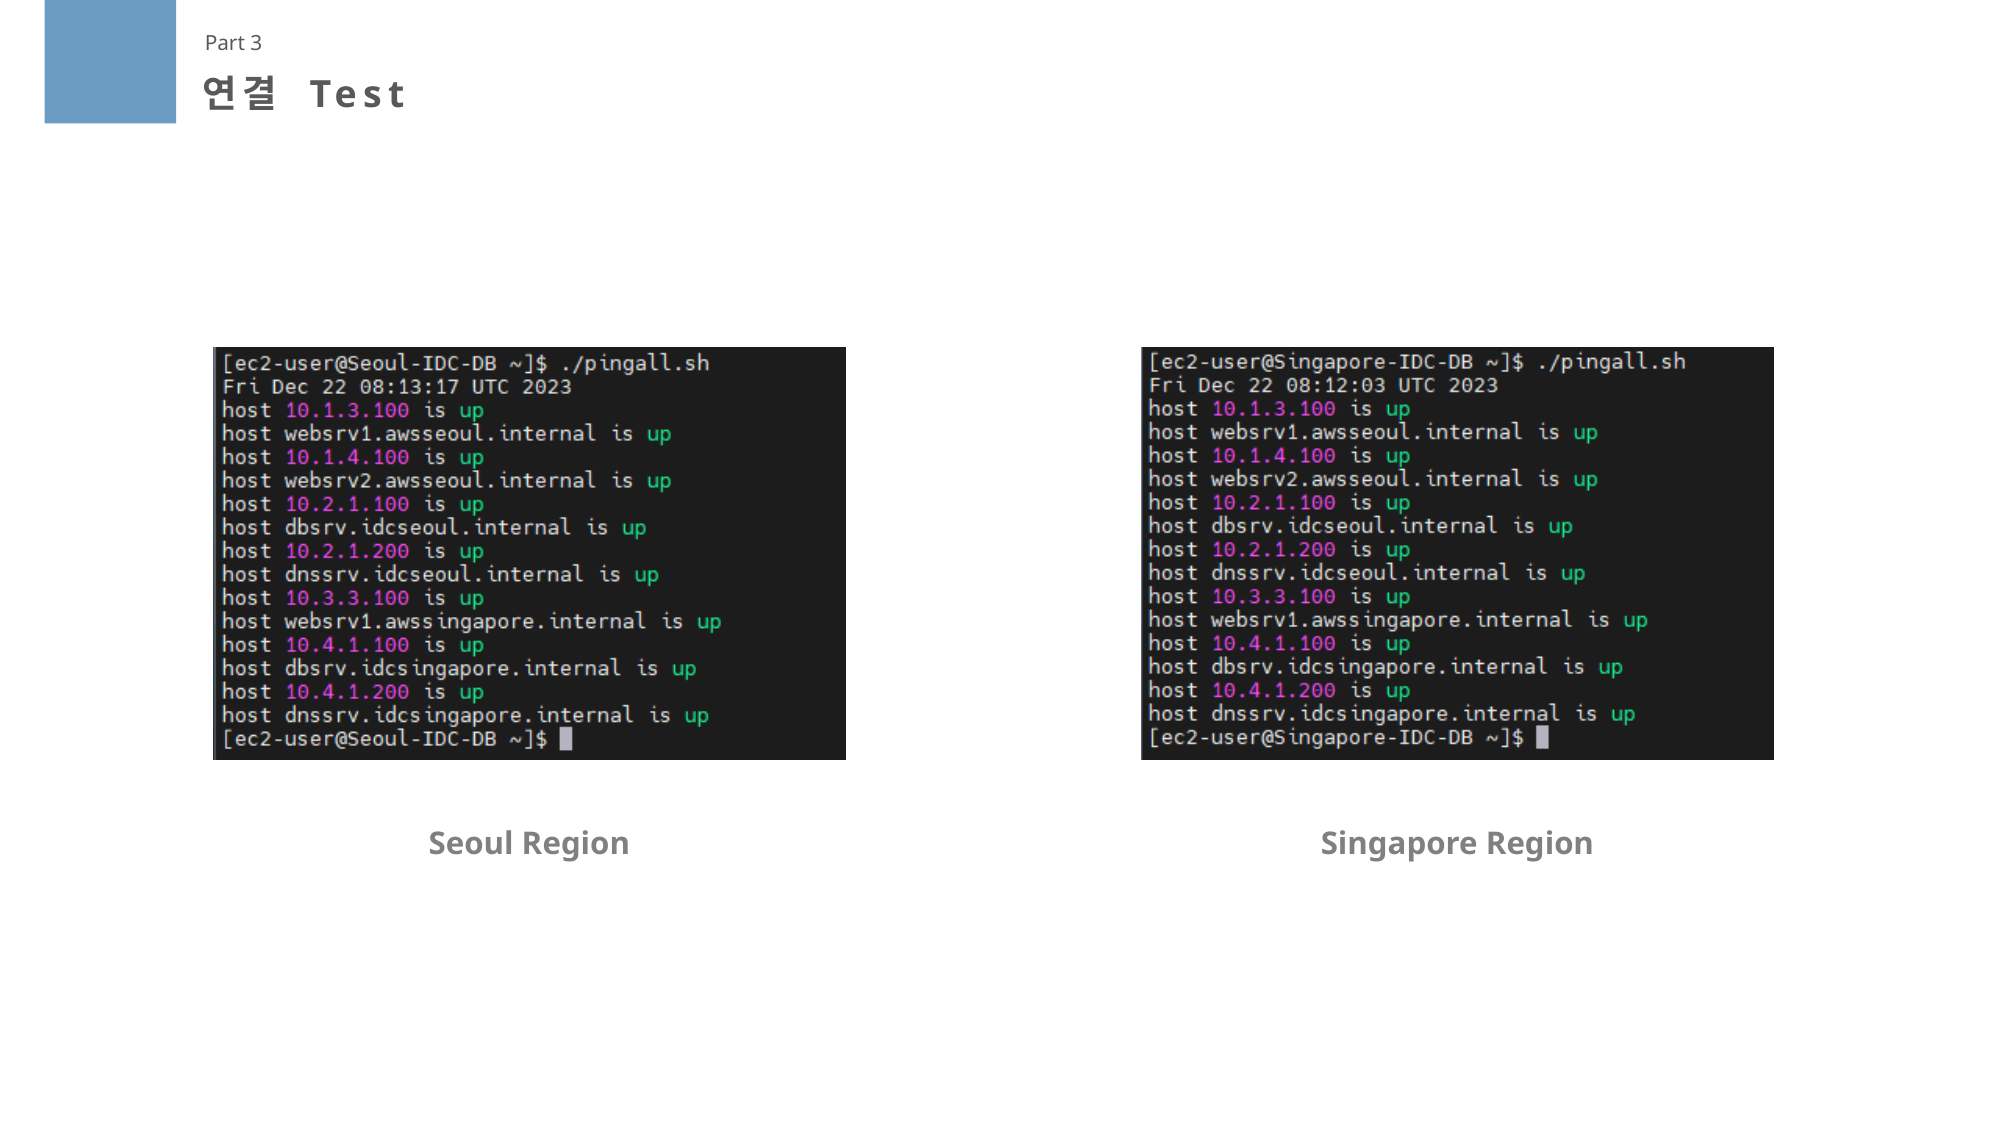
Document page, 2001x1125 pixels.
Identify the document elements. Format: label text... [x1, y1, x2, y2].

text_box Seoul Region [413, 816, 645, 869]
picture [213, 347, 846, 760]
picture [1141, 347, 1774, 760]
text_box [44, 0, 177, 124]
text_box Part 3 [189, 22, 277, 62]
text_box 연결 Test [187, 62, 420, 123]
text_box Singapore Region [1306, 816, 1610, 869]
